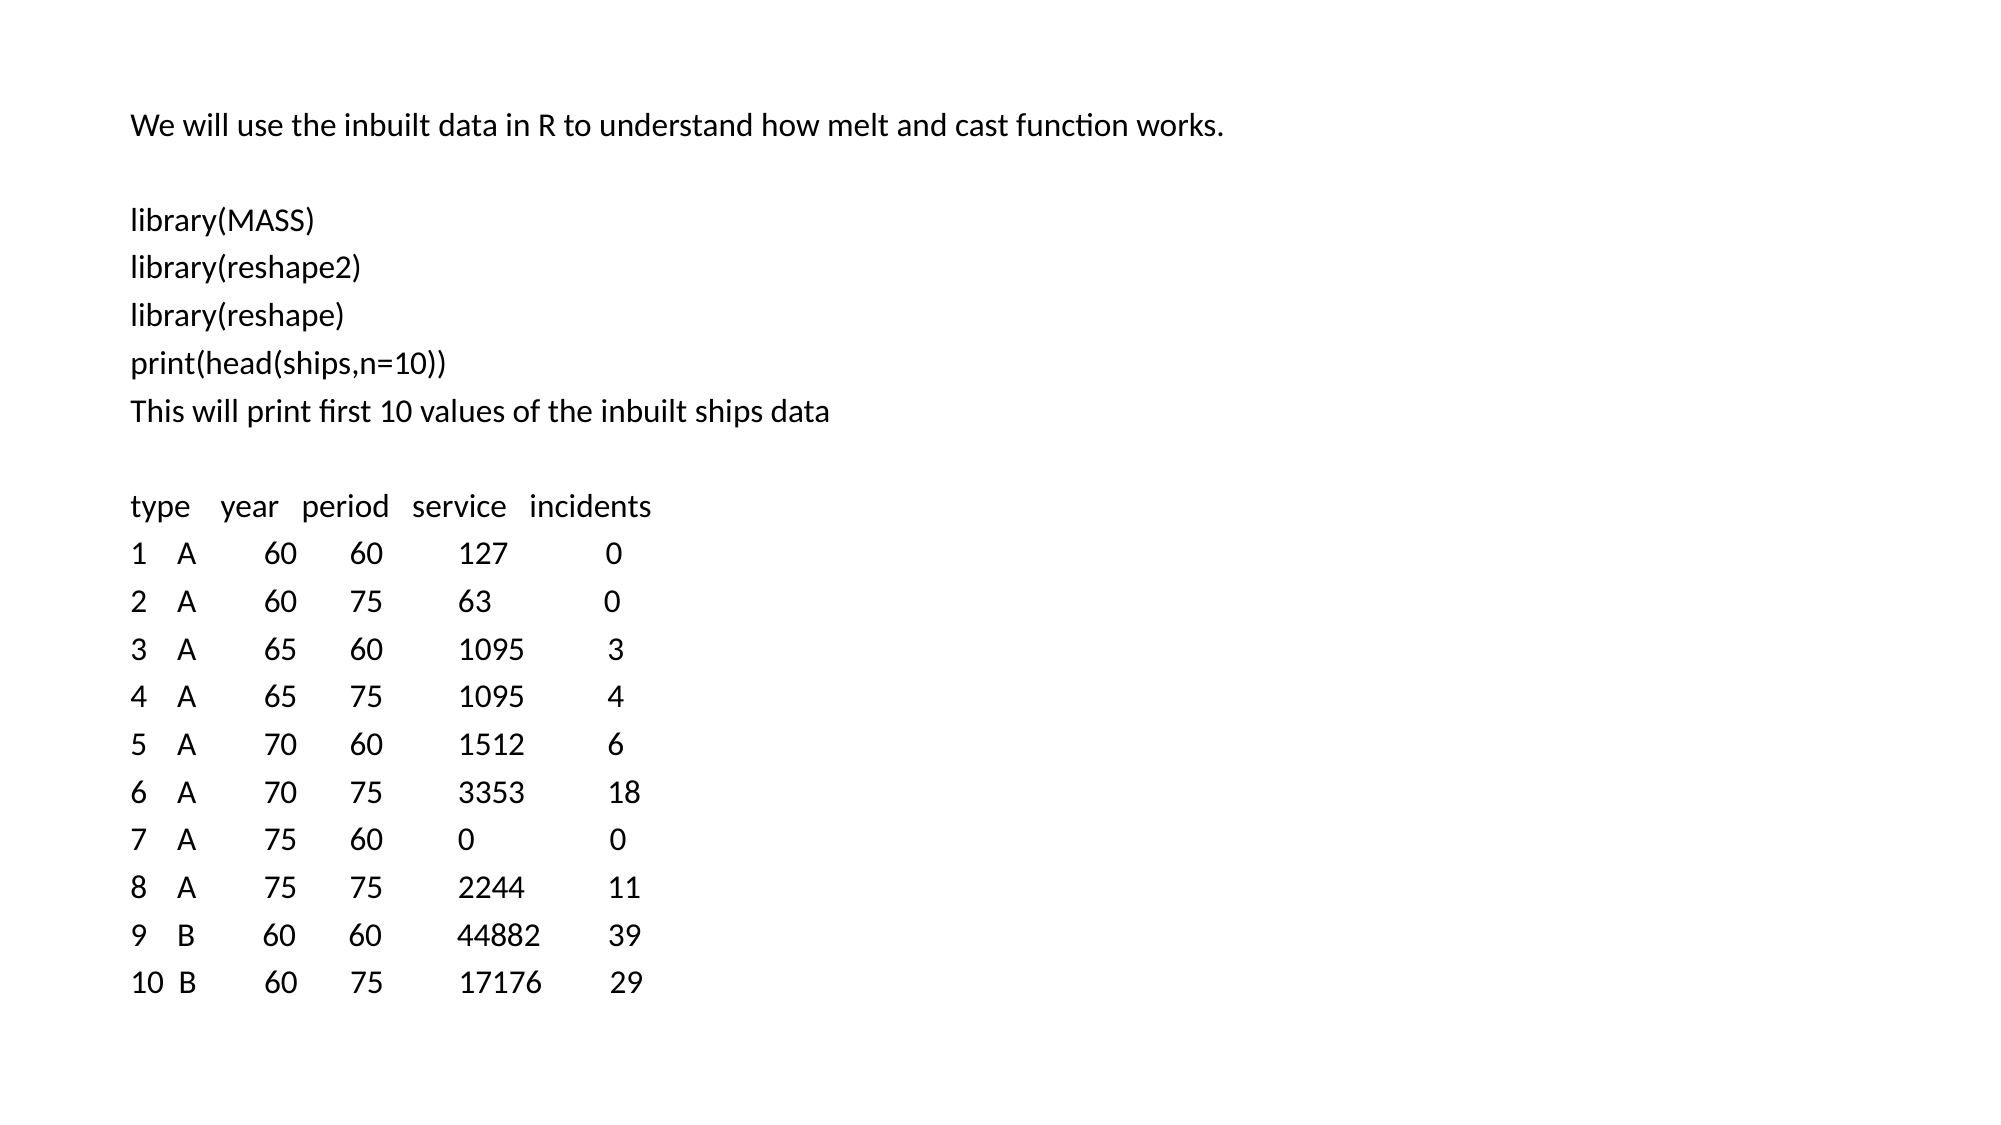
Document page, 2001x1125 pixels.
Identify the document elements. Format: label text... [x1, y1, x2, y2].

list We will use the inbuilt data in R to understand how melt and cast function works. library(MASS) library(reshape2) library(reshape) print(head(ships,n=10)) This will print first 10 values of the inbuilt ships data type year period service incidents 1 A 60 60 127 0 2 A 60 75 63 0 3 A 65 60 1095 3 4 A 65 75 1095 4 5 A 70 60 1512 6 6 A 70 75 3353 18 7 A 75 60 0 0 8 A 75 75 2244 11 9 B 60 60 44882 39 10 B 60 75 17176 29 [115, 99, 1863, 1014]
